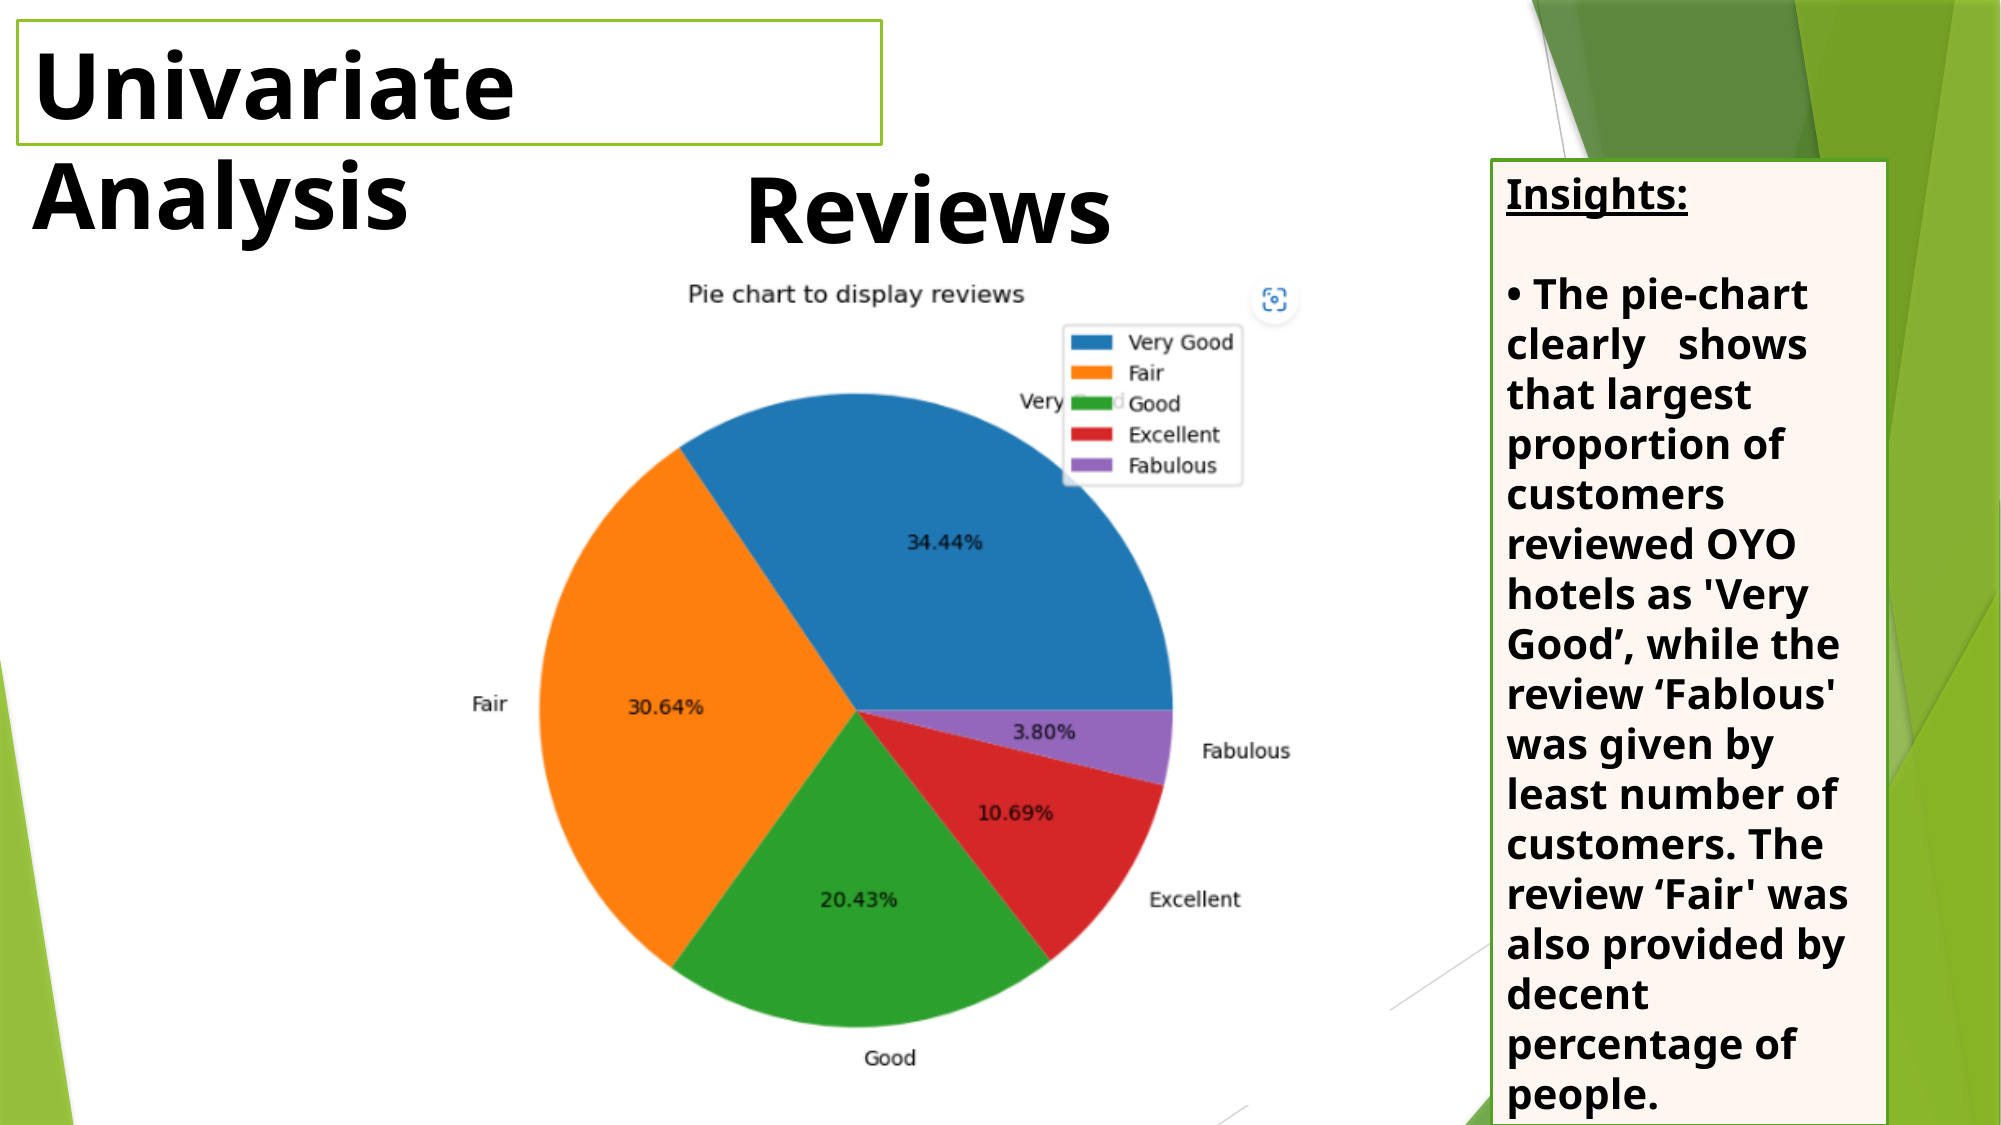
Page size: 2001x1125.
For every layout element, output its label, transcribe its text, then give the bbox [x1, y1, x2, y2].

text_box Reviews [728, 144, 1743, 269]
text_box Insights: • The pie-chart clearly shows that largest proportion of customers reviewed OYO hotels as 'Very Good’, while the review ‘Fablous' was given by least number of customers. The review ‘Fair' was also provided by decent percentage of people. [1490, 158, 1889, 1125]
picture [374, 266, 1390, 1106]
text_box Univariate Analysis [16, 19, 883, 146]
